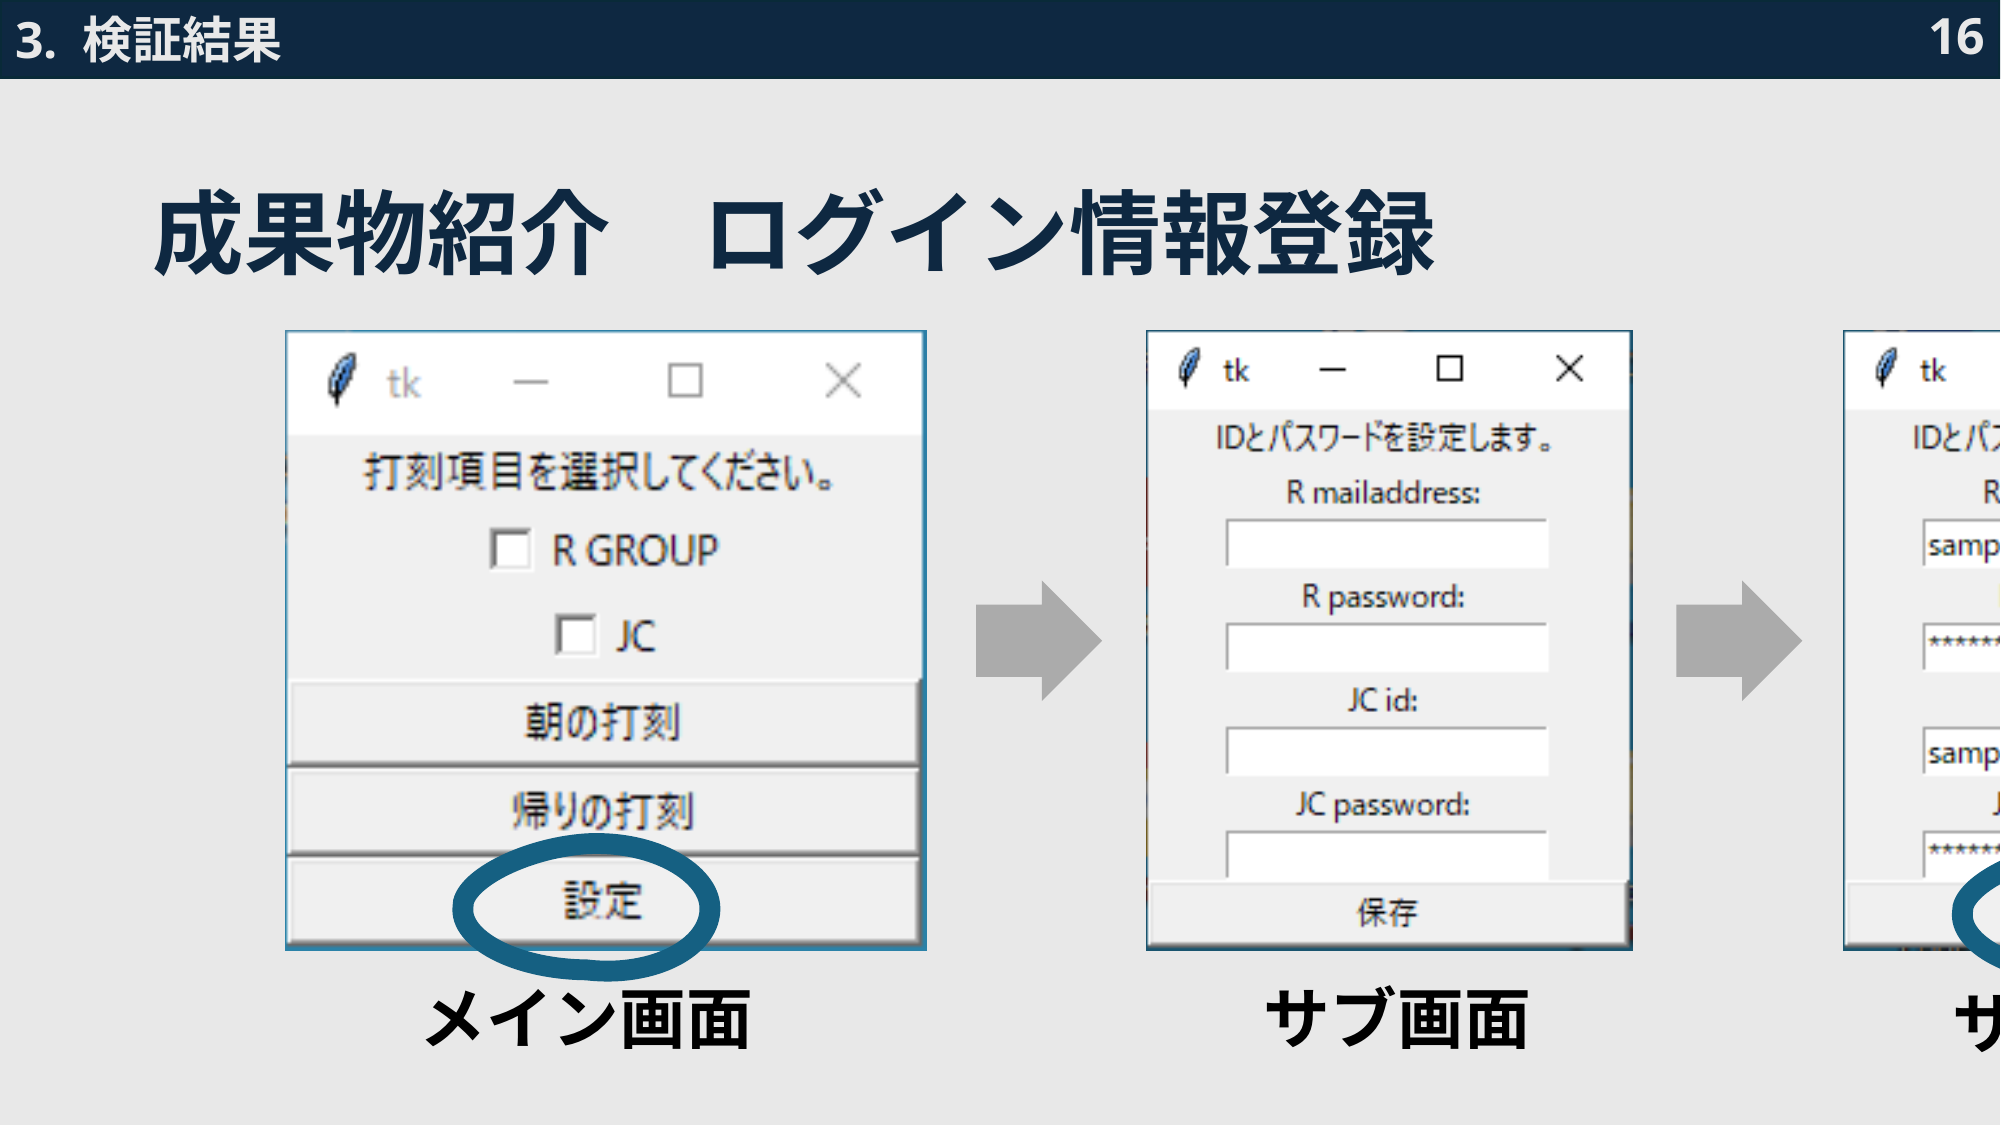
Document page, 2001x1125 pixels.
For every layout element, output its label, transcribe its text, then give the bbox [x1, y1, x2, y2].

footer 3. 検証結果 [0, 0, 698, 76]
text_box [285, 329, 2000, 1072]
slide_number 15 [1550, 0, 2000, 78]
title 成果物紹介 ログイン情報登録 [137, 128, 1863, 347]
